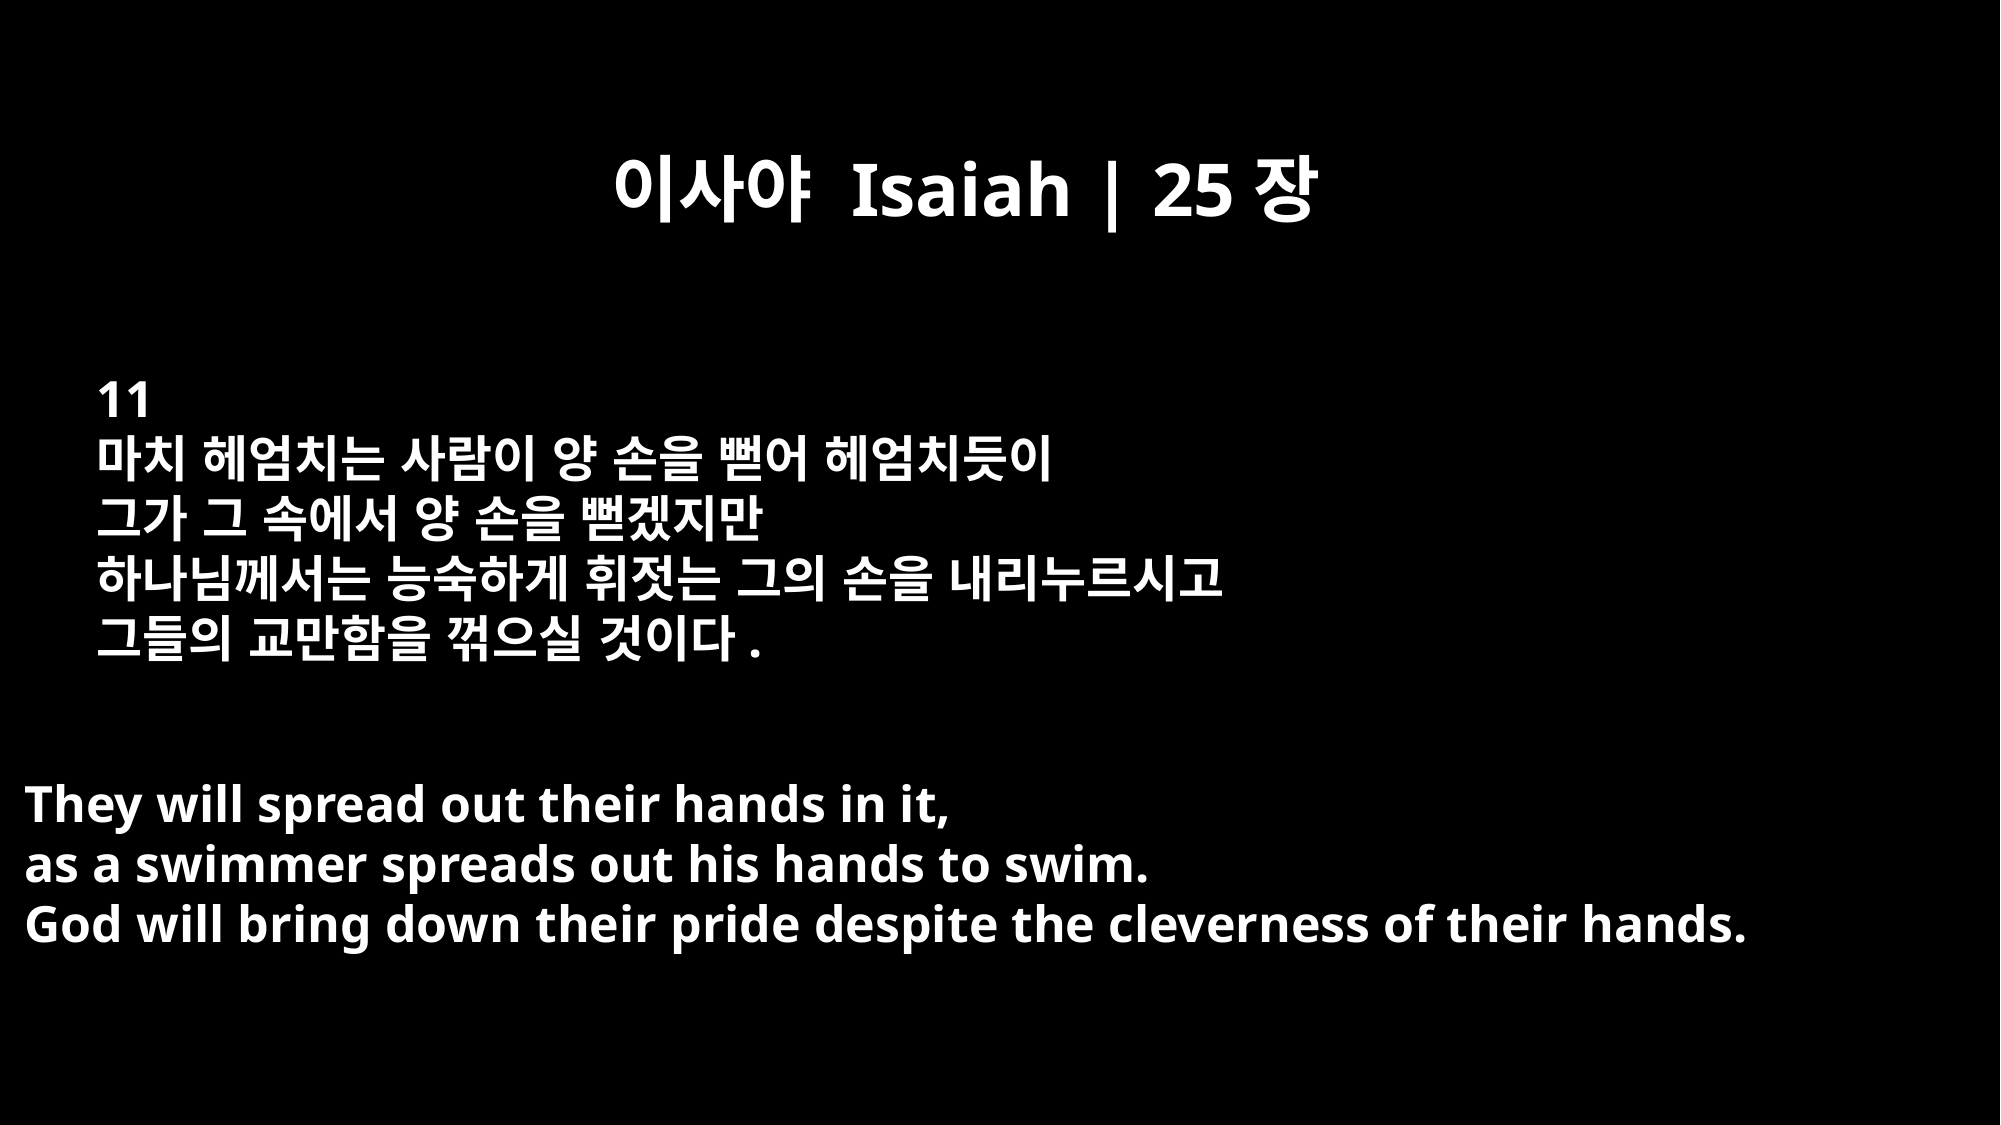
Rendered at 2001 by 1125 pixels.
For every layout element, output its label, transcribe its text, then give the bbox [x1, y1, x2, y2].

text_box They will spread out their hands in it, as a swimmer spreads out his hands to swim. God will bring down their pride despite the cleverness of their hands. [9, 764, 1764, 960]
text_box 11 마치 헤엄치는 사람이 양 손을 뻗어 헤엄치듯이 그가 그 속에서 양 손을 뻗겠지만 하나님께서는 능숙하게 휘젓는 그의 손을 내리누르시고 그들의 교만함을 꺾으실 것이다. [82, 359, 1240, 675]
text_box 이사야 Isaiah | 25장 [596, 136, 1336, 239]
